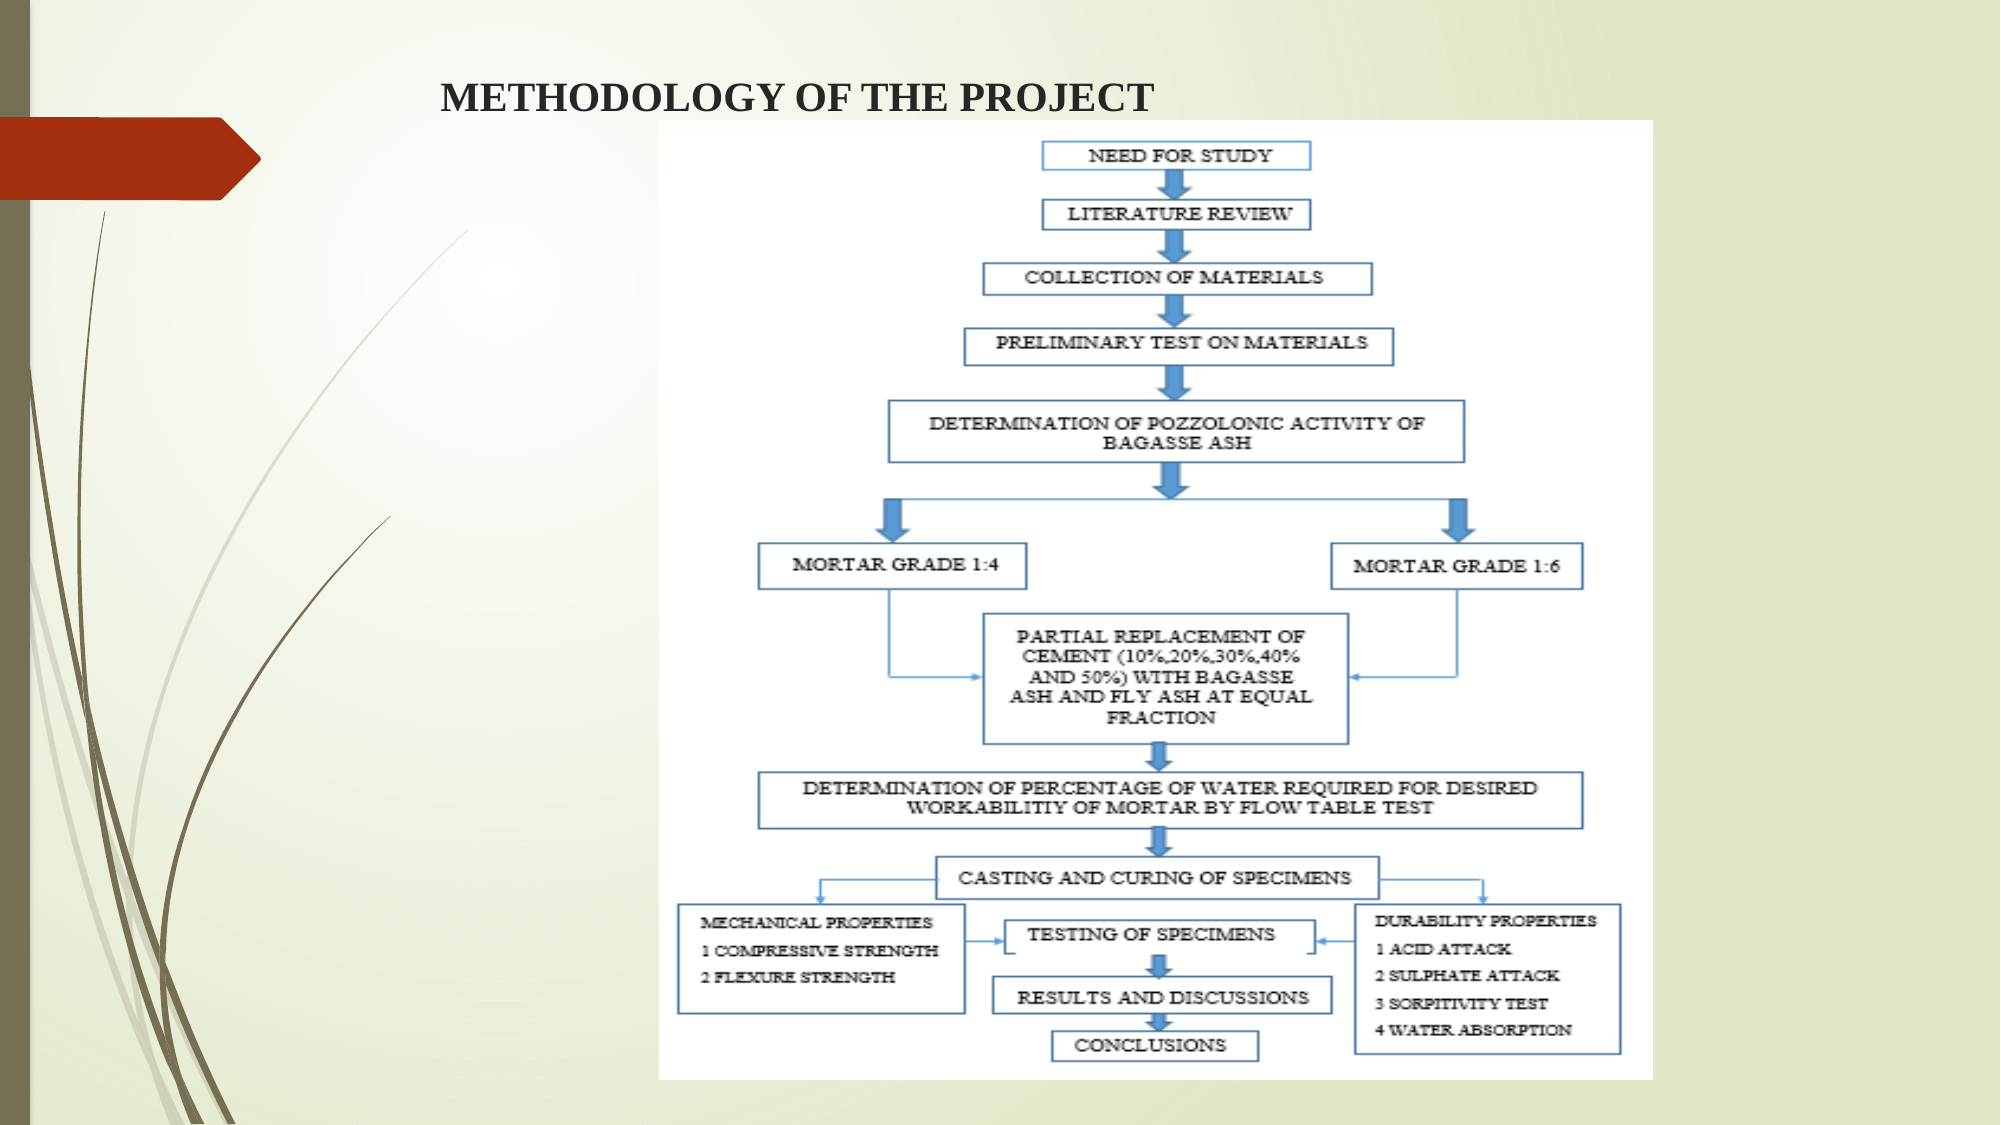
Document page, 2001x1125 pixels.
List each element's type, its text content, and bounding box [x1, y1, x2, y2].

title METHODOLOGY OF THE PROJECT [425, 61, 1888, 272]
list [659, 120, 1653, 1080]
